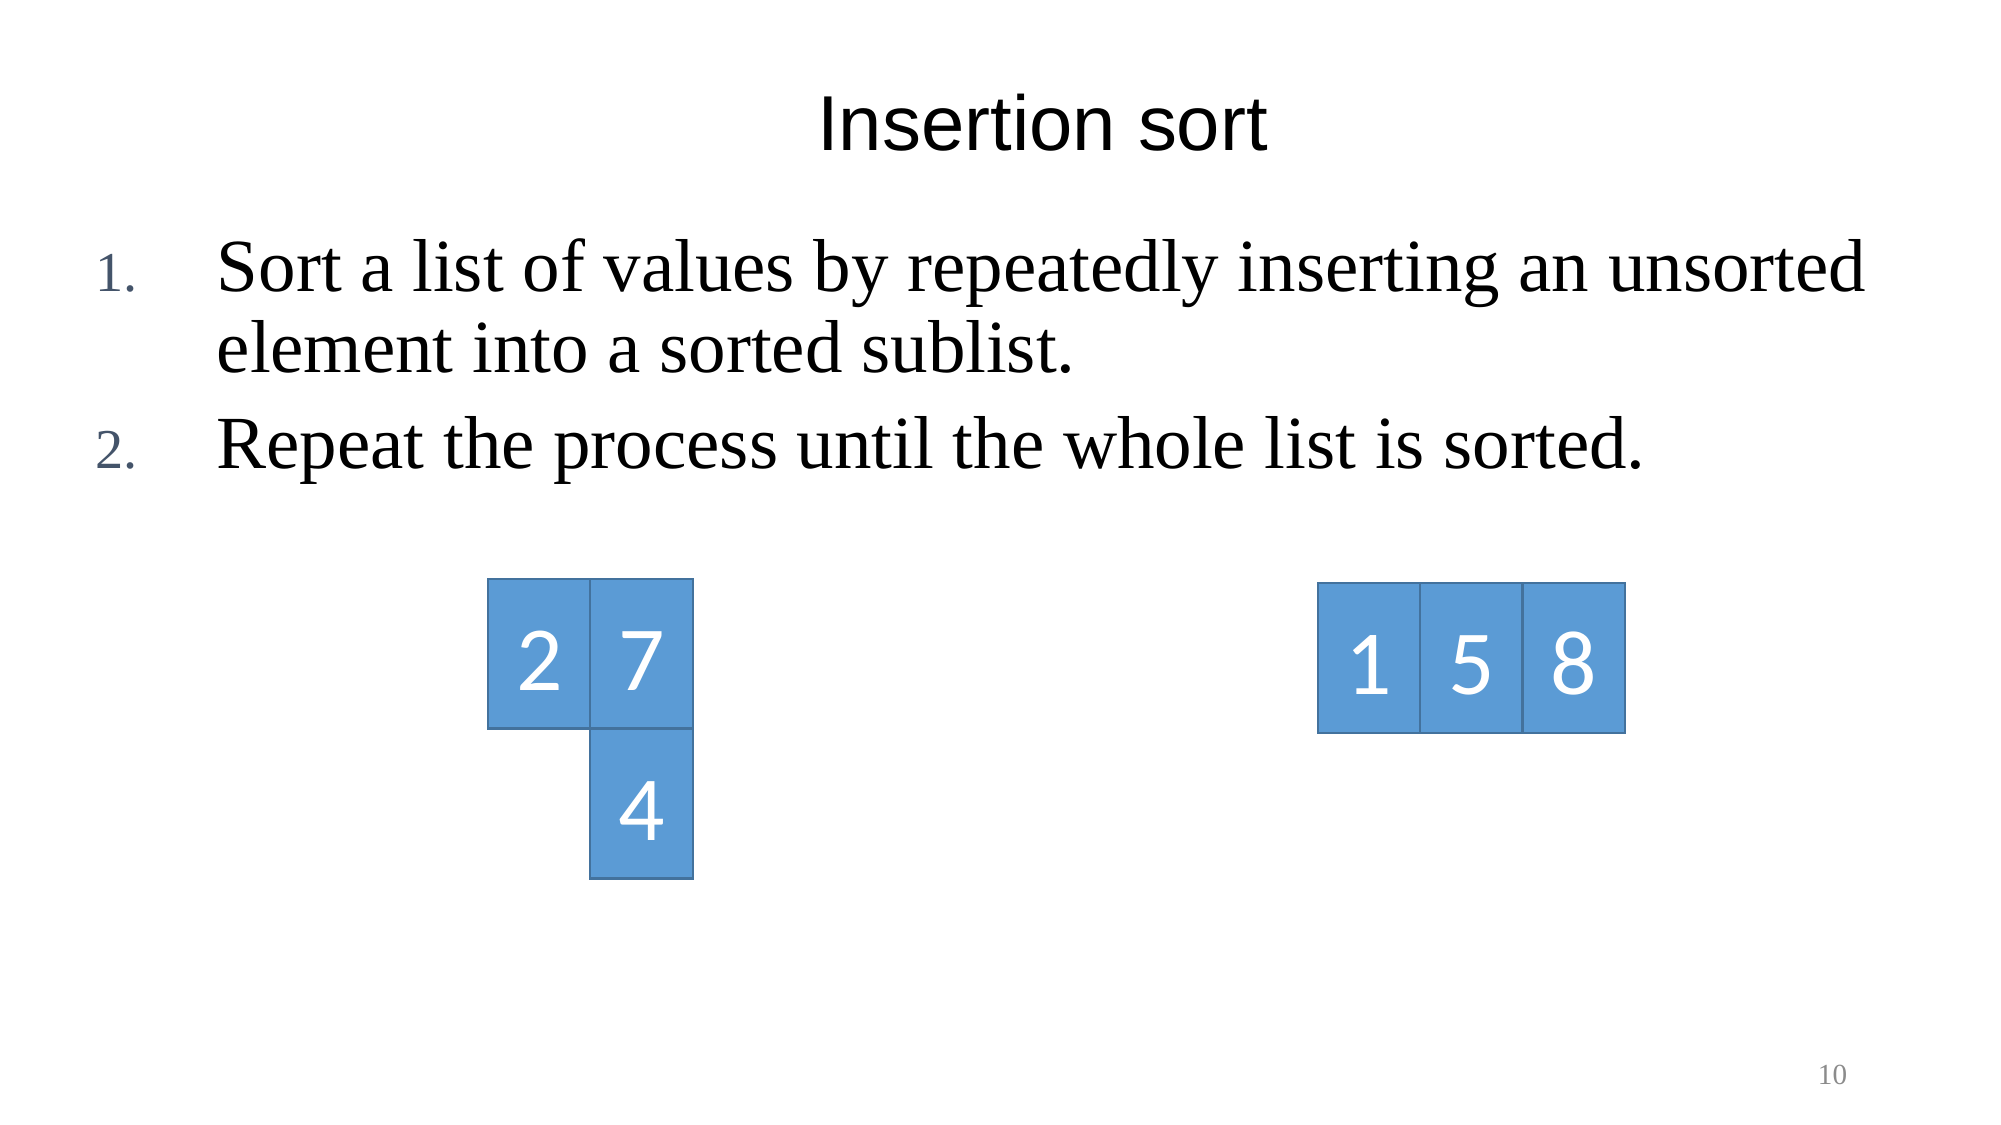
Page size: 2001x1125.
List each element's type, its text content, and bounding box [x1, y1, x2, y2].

text_box 8 [1522, 635, 1626, 734]
text_box 7 [589, 635, 694, 728]
slide_number 10 [1412, 1042, 1863, 1103]
text_box 4 [589, 728, 694, 880]
text_box Sort a list of values by repeatedly inserting an unsorted element into a sorted sublist. Repeat the process until the whole list is sorted. [79, 218, 1973, 635]
text_box [275, 388, 306, 465]
title Insertion sort [79, 75, 2000, 175]
text_box 1 [1317, 635, 1419, 734]
text_box 2 [487, 635, 589, 730]
text_box 5 [1419, 635, 1522, 734]
